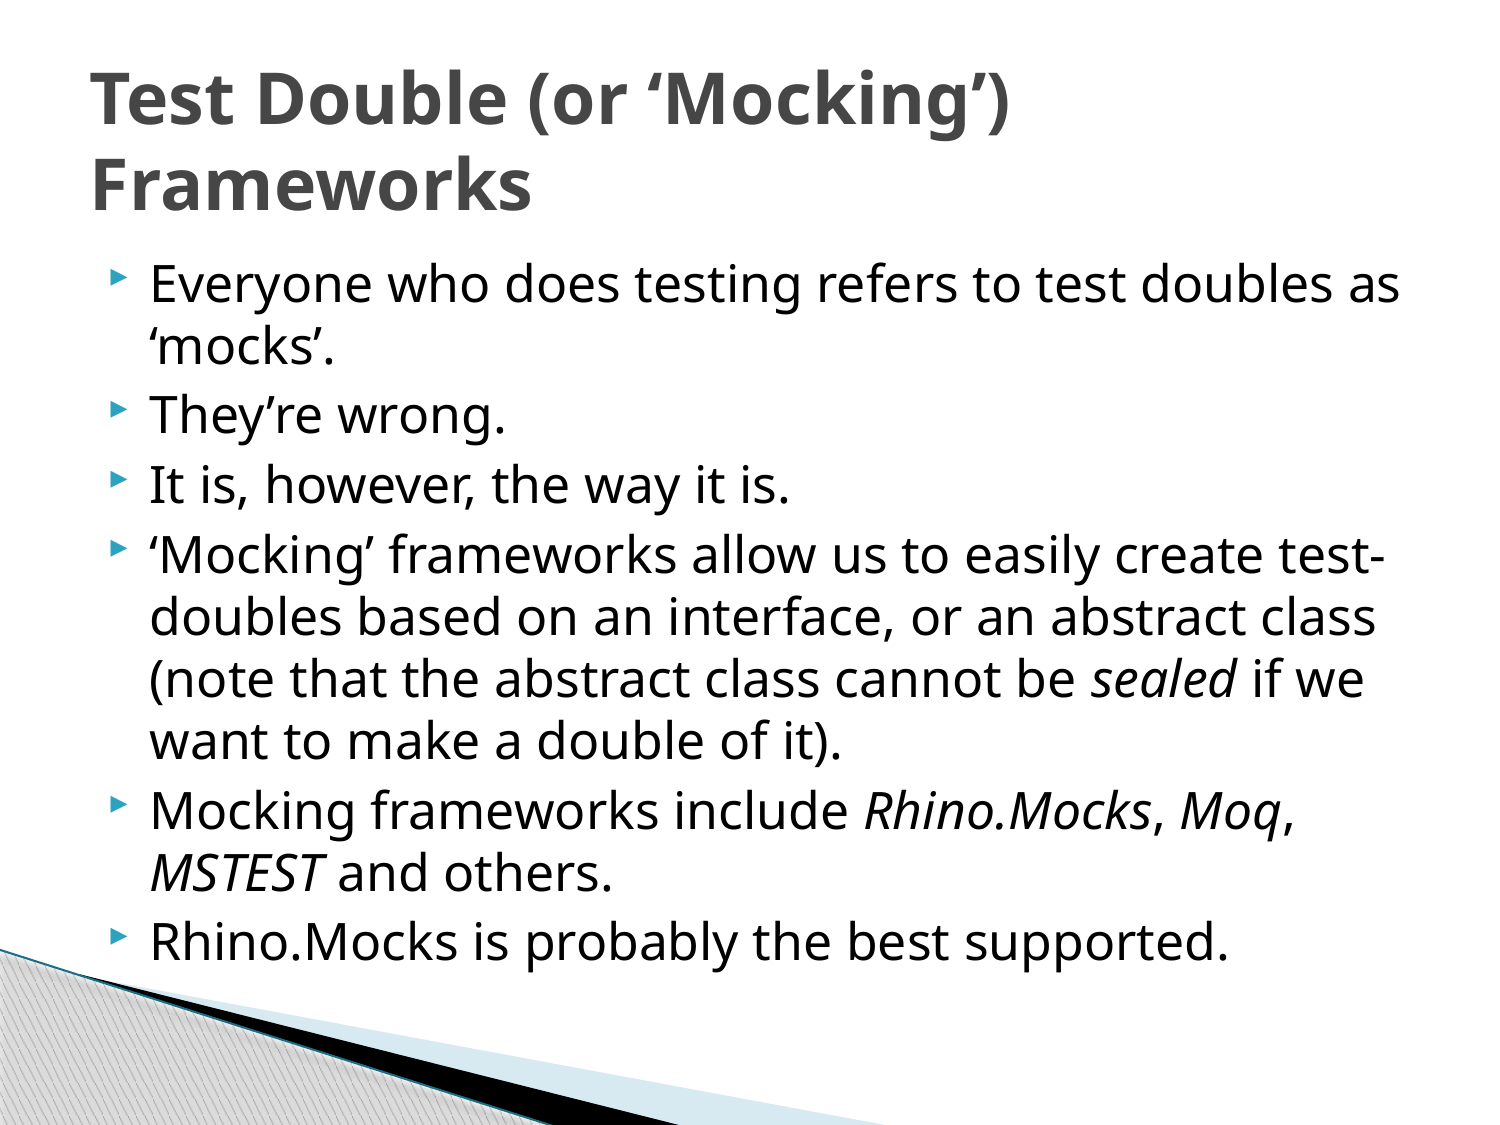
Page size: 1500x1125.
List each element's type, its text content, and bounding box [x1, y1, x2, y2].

list Everyone who does testing refers to test doubles as ‘mocks’. They’re wrong. It is, however, the way it is. ‘Mocking’ frameworks allow us to easily create test-doubles based on an interface, or an abstract class (note that the abstract class cannot be sealed if we want to make a double of it). Mocking frameworks include Rhino.Mocks, Moq, MSTEST and others. Rhino.Mocks is probably the best supported. [75, 243, 1425, 986]
title Test Double (or ‘Mocking’) Frameworks [75, 45, 1425, 233]
